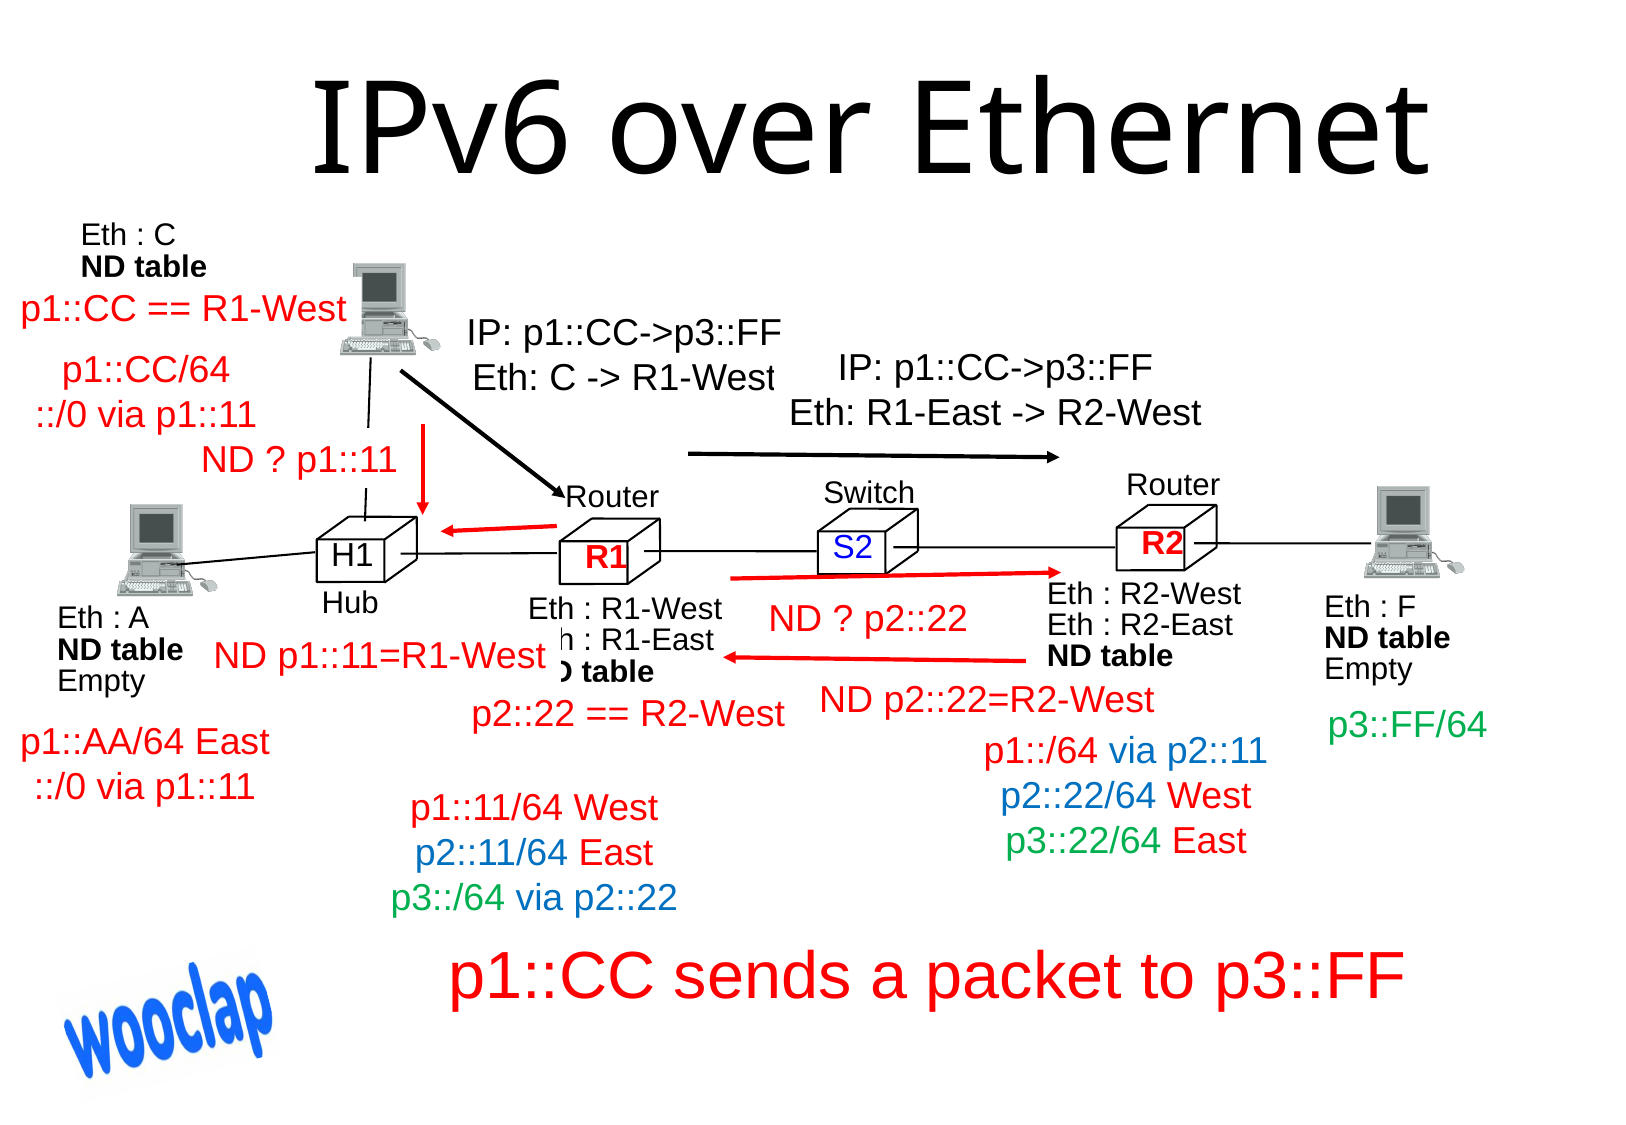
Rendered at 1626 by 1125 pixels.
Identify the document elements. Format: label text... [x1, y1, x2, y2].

picture [57, 947, 281, 1101]
text_box p1::AA/64 East ::/0 via p1::11 [5, 709, 285, 815]
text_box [559, 518, 661, 585]
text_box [440, 525, 557, 532]
text_box Switch [823, 478, 916, 506]
text_box IP: p1::CC->p3::FF Eth: C -> R1-West [451, 300, 798, 406]
text_box ND p1::11=R1-West [198, 624, 561, 684]
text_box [730, 572, 1062, 579]
text_box p1::11/64 West p2::11/64 East p3::/64 via p2::22 [375, 775, 693, 924]
picture [1364, 486, 1465, 579]
text_box Eth : A ND table Empty [57, 603, 185, 699]
text_box Router [565, 482, 660, 514]
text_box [687, 453, 1060, 458]
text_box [1116, 504, 1217, 571]
text_box ND ? p2::22 [753, 587, 983, 647]
text_box ND ? p1::11 [185, 428, 395, 488]
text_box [316, 516, 418, 583]
text_box p1::CC/64 ::/0 via p1::11 [20, 337, 273, 488]
picture [340, 262, 441, 356]
text_box IP: p1::CC->p3::FF Eth: R1-East -> R2-West [774, 335, 1217, 440]
text_box ND p2::22=R2-West [803, 667, 1171, 728]
text_box p3::FF/64 [1312, 692, 1503, 752]
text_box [817, 508, 919, 570]
text_box Eth : R1-West Eth : R1-East ND table Empty [528, 594, 723, 681]
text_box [400, 370, 566, 499]
text_box p1::CC == R1-West [5, 276, 335, 337]
text_box Hub [321, 591, 380, 621]
text_box Eth : F ND table Empty [1324, 591, 1452, 687]
title IPv6 over Ethernet [254, 22, 1522, 221]
picture [117, 503, 218, 597]
text_box Eth : C ND table Empty [80, 220, 208, 276]
text_box Eth : R2-West Eth : R2-East ND table Empty [1046, 579, 1242, 705]
text_box p2::22 == R2-West [456, 681, 801, 742]
text_box p1::CC sends a packet to p3::FF [328, 924, 1528, 1020]
text_box Router [1126, 470, 1221, 502]
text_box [723, 658, 1026, 662]
text_box p1::/64 via p2::11 p2::22/64 West p3::22/64 East [968, 718, 1284, 914]
